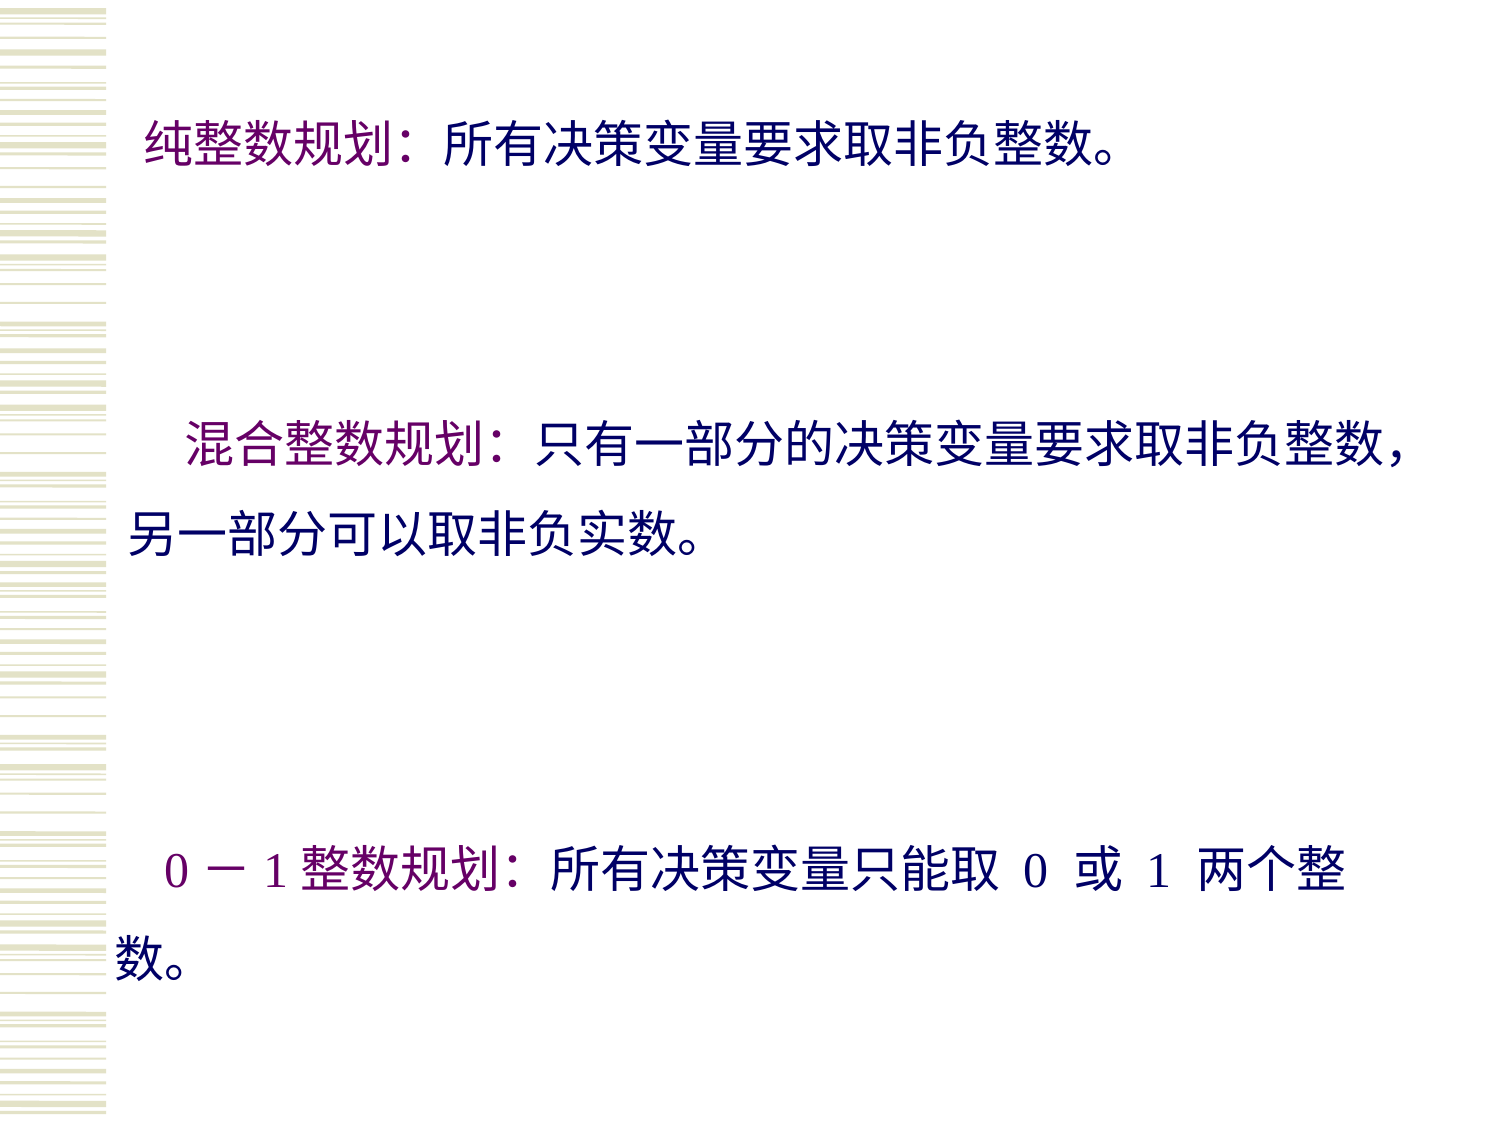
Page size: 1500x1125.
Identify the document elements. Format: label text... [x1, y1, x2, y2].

text_box 纯整数规划：所有决策变量要求取非负整数。 [37, 74, 1438, 180]
text_box 混合整数规划：只有一部分的决策变量要求取非负整数，另一部分可以取非负实数。 [112, 374, 1475, 570]
text_box 0－1整数规划：所有决策变量只能取 0 或 1 两个整数。 [99, 799, 1429, 995]
